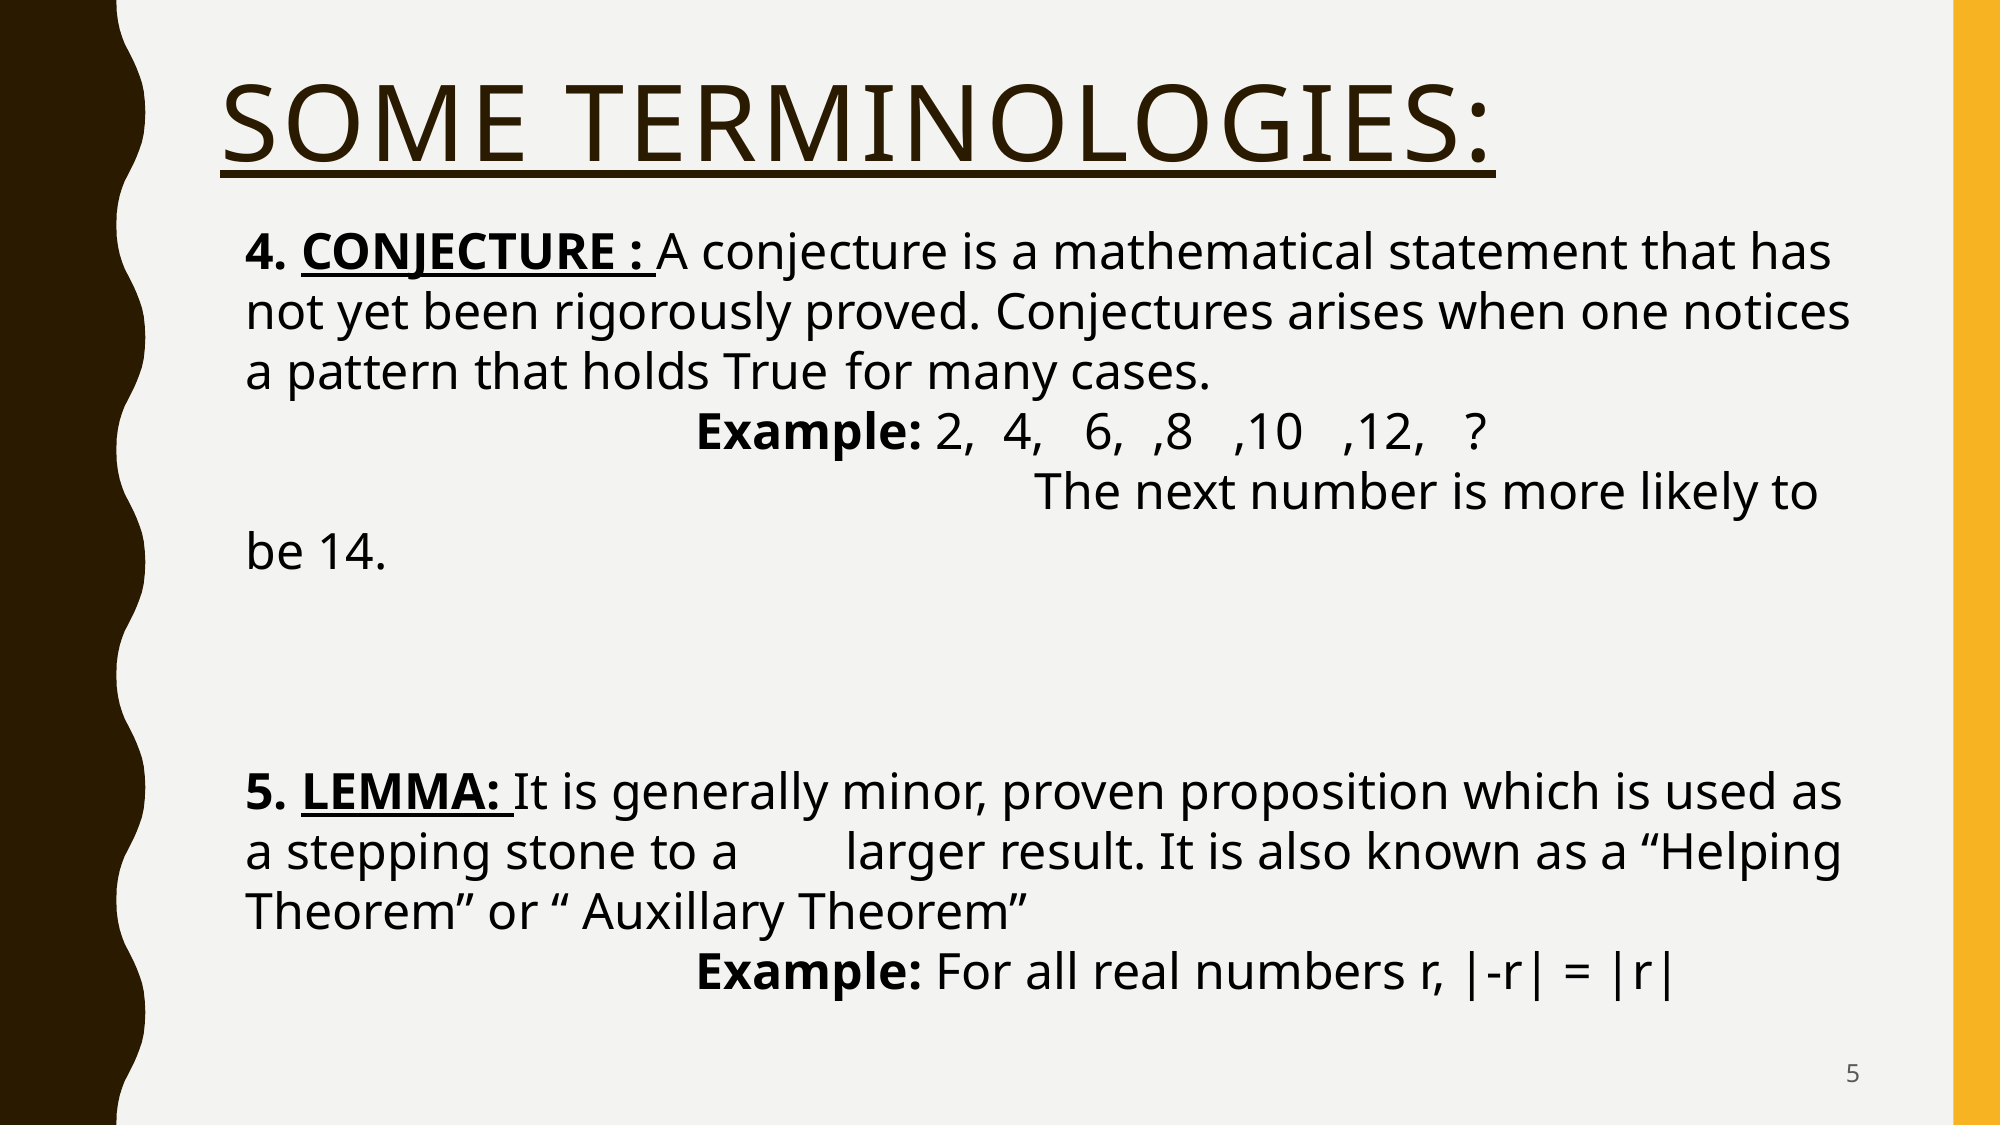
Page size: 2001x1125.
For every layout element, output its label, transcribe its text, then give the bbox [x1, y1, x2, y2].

text_box 4. CONJECTURE : A conjecture is a mathematical statement that has not yet been rigorously proved. Conjectures arises when one notices a pattern that holds True for many cases. Example: 2, 4, 6, ,8 ,10 ,12, ? The next number is more likely to be 14. 5. LEMMA: It is generally minor, proven proposition which is used as a stepping stone to a larger result. It is also known as a “Helping Theorem” or “ Auxillary Theorem” Example: For all real numbers r, |-r| = |r| [230, 211, 1875, 1125]
title SOME TERMINOLOGIES: [205, 62, 1875, 212]
